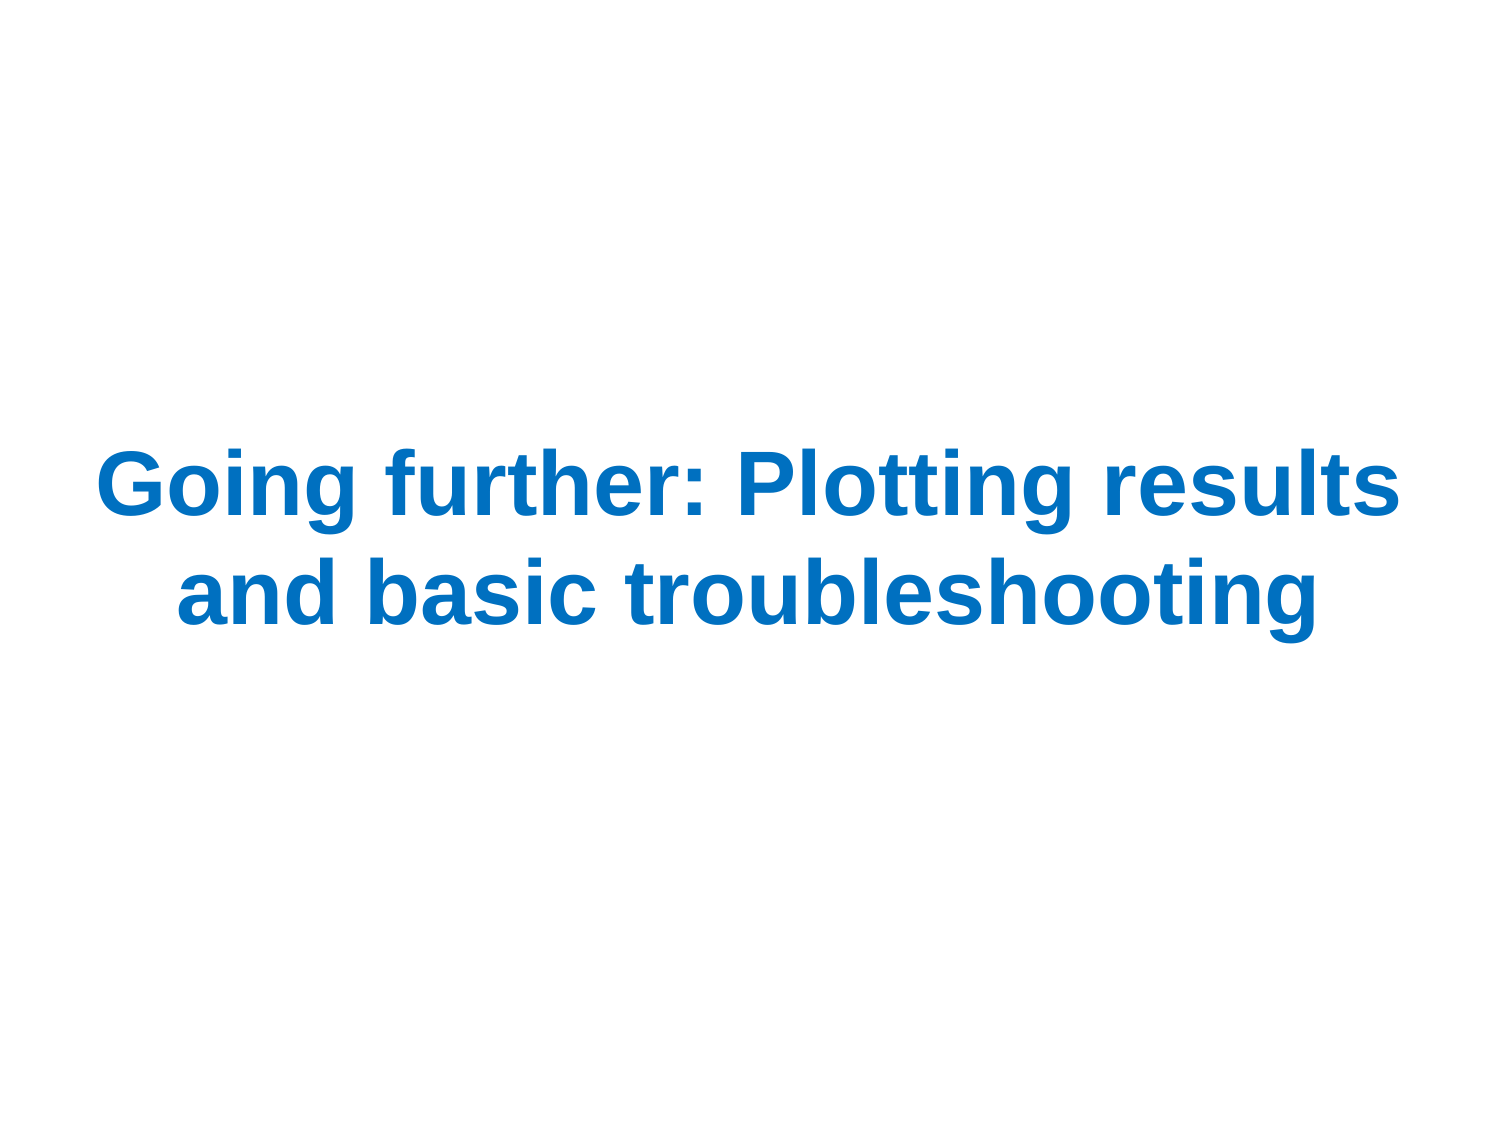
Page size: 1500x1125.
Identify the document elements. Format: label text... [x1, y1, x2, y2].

title Going further: Plotting results and basic troubleshooting [75, 462, 1425, 605]
